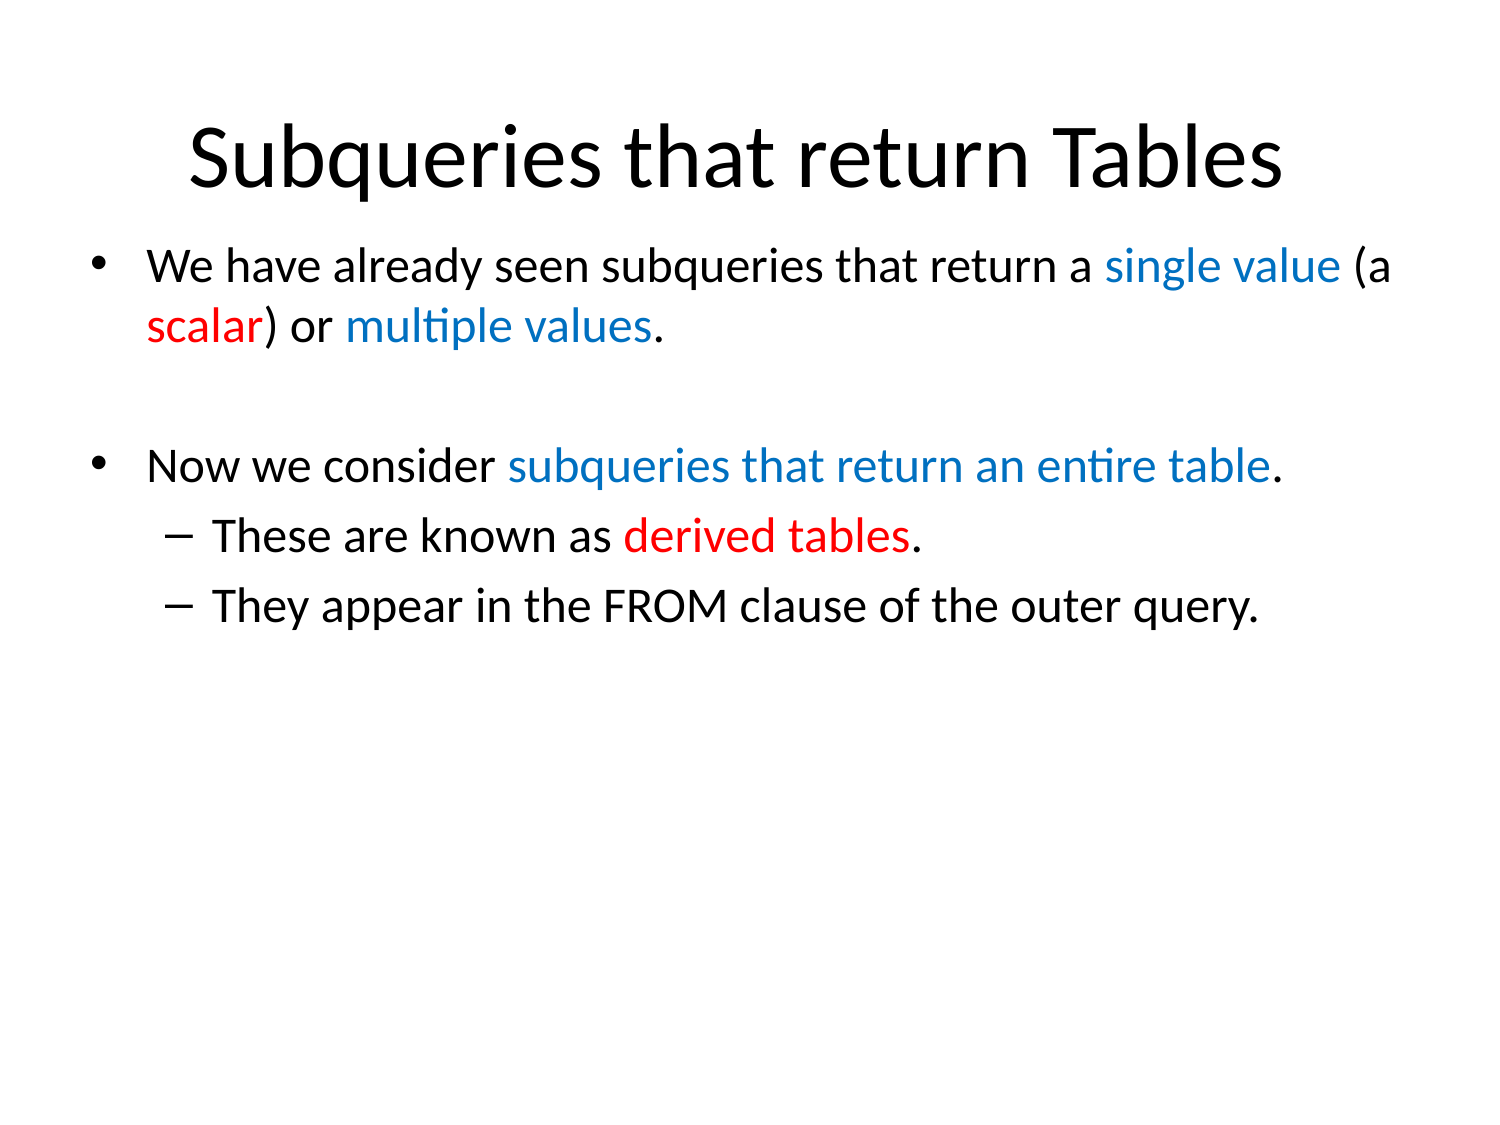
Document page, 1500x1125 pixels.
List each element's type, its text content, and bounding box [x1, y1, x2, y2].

title Subqueries that return Tables [62, 87, 1413, 215]
list We have already seen subqueries that return a single value (a scalar) or multiple values. Now we consider subqueries that return an entire table. These are known as derived tables. They appear in the FROM clause of the outer query. [75, 224, 1425, 1100]
